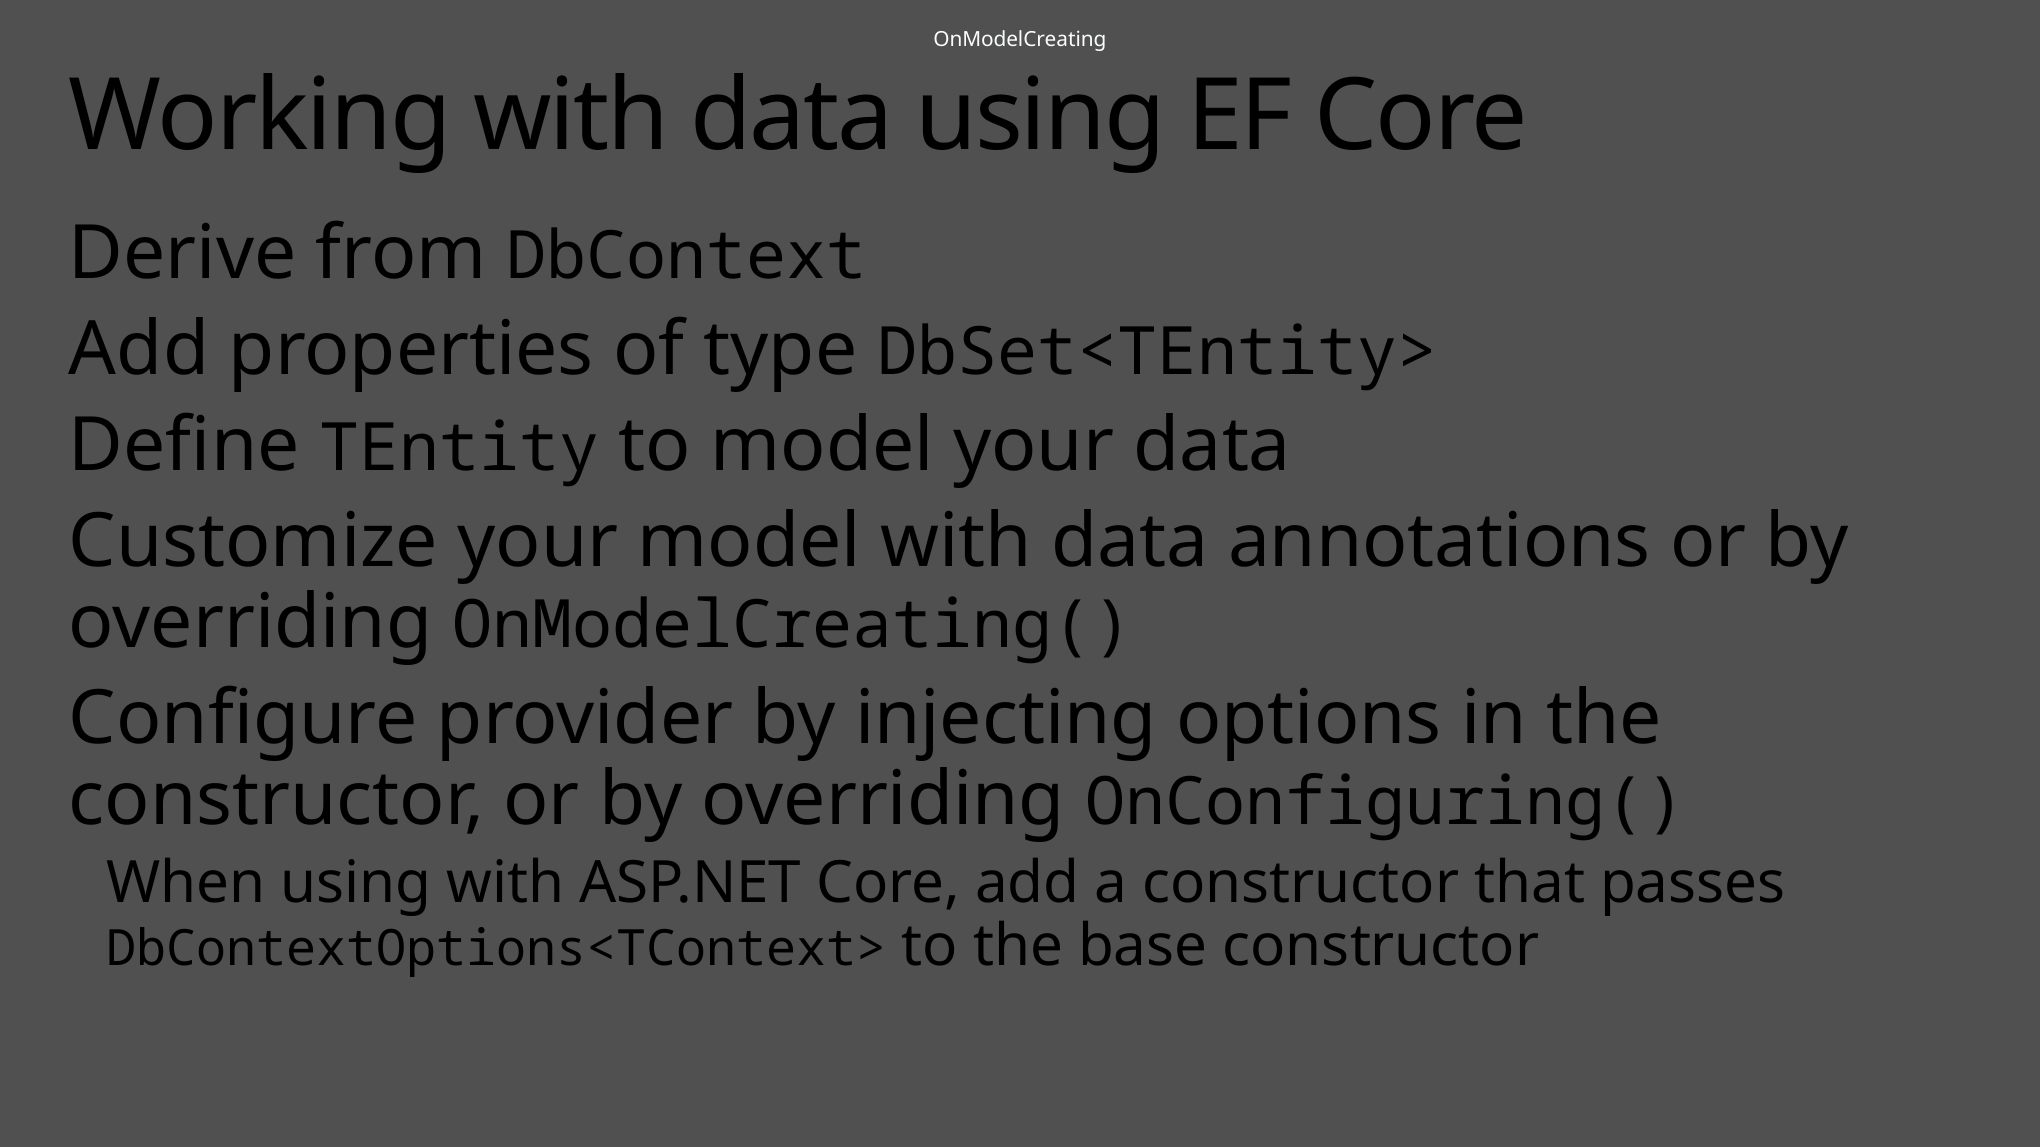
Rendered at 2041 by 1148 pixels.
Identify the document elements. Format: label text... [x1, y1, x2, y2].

title Working with data using EF Core [45, 48, 1996, 198]
text_box OnModelCreating [918, 16, 1122, 58]
list Derive from DbContext Add properties of type DbSet<TEntity> Define TEntity to model your data Customize your model with data annotations or by overriding OnModelCreating() Configure provider by injecting options in the constructor, or by overriding OnConfiguring() When using with ASP.NET Core, add a constructor that passes DbContextOptions<TContext> to the base constructor [45, 198, 2026, 1107]
